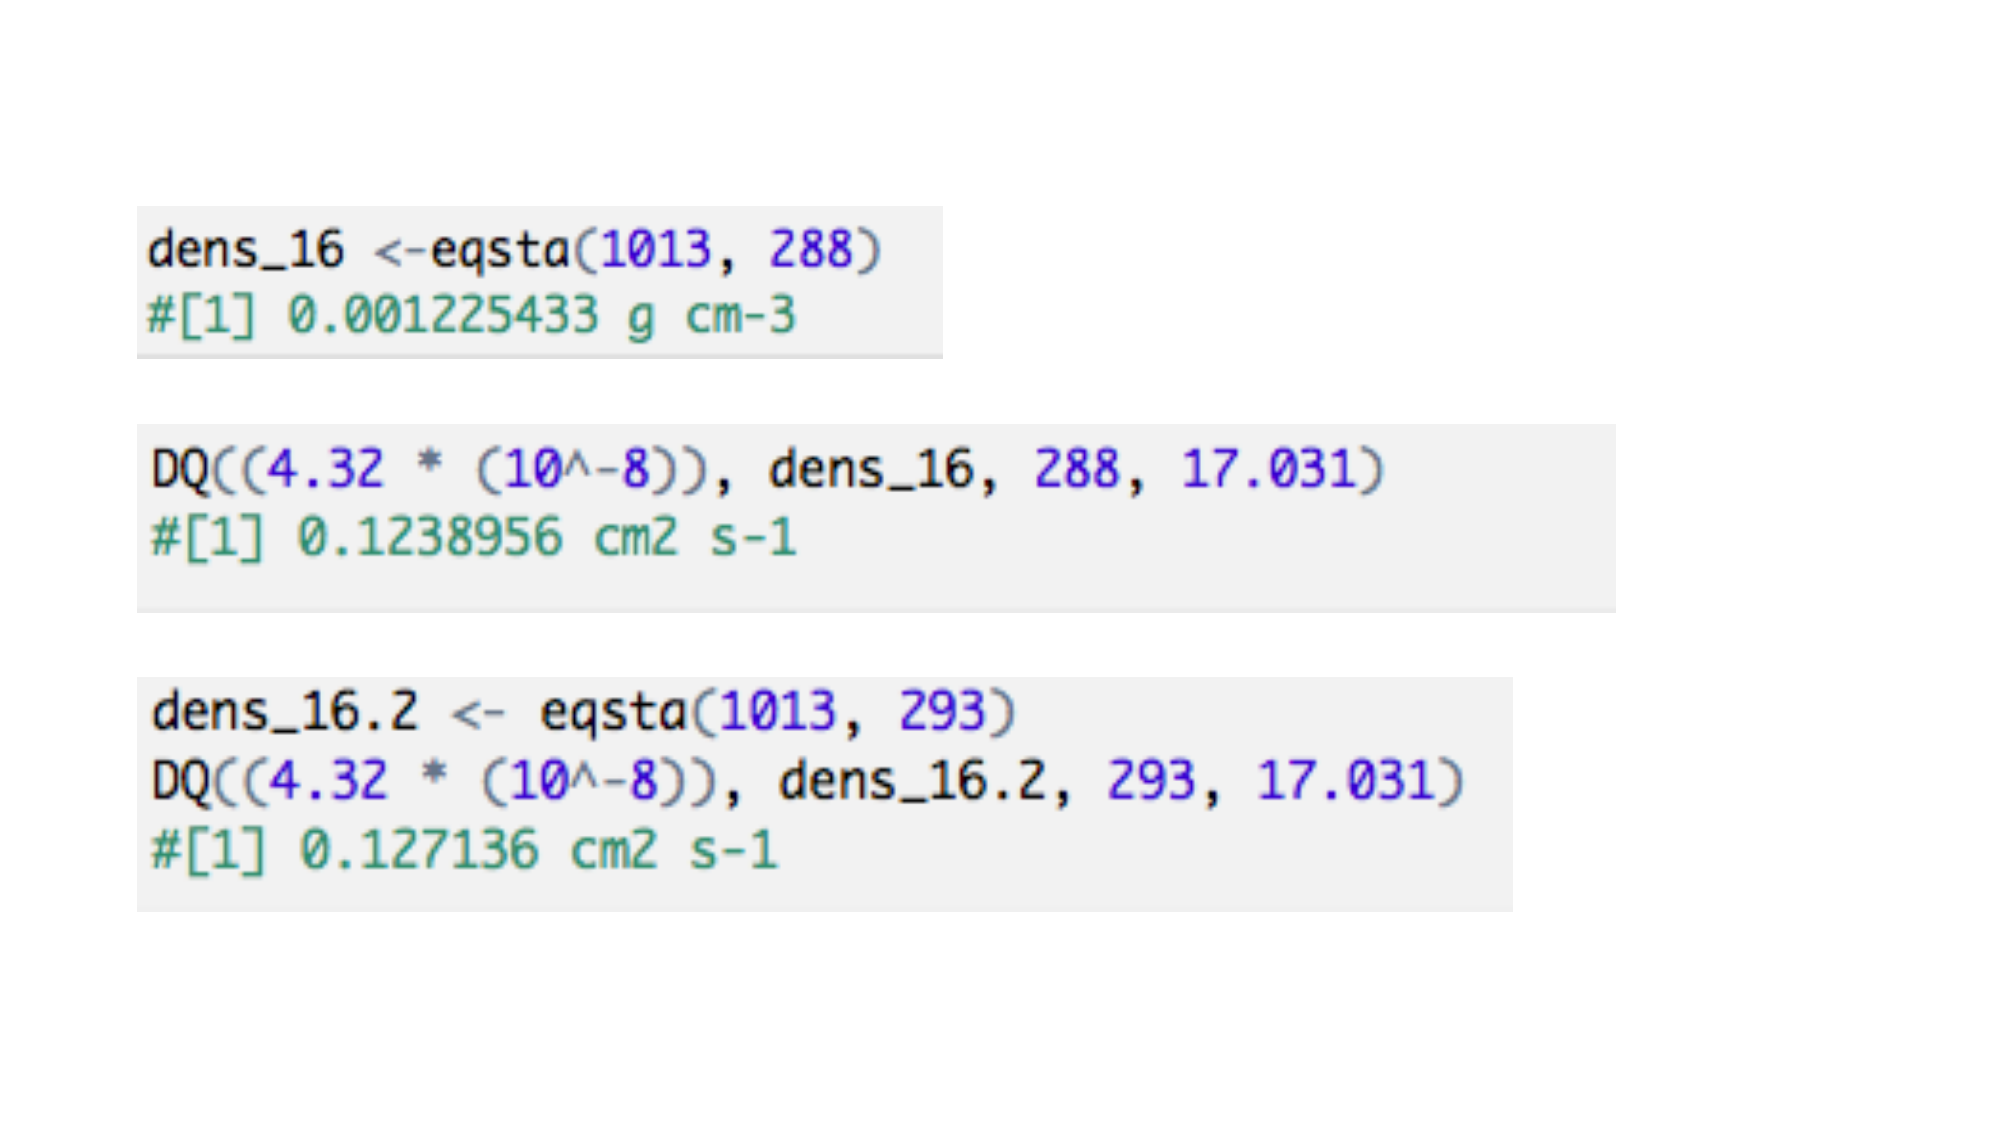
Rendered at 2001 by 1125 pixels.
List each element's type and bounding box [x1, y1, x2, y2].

picture [137, 677, 1513, 912]
list [137, 206, 943, 359]
picture [137, 424, 1616, 613]
